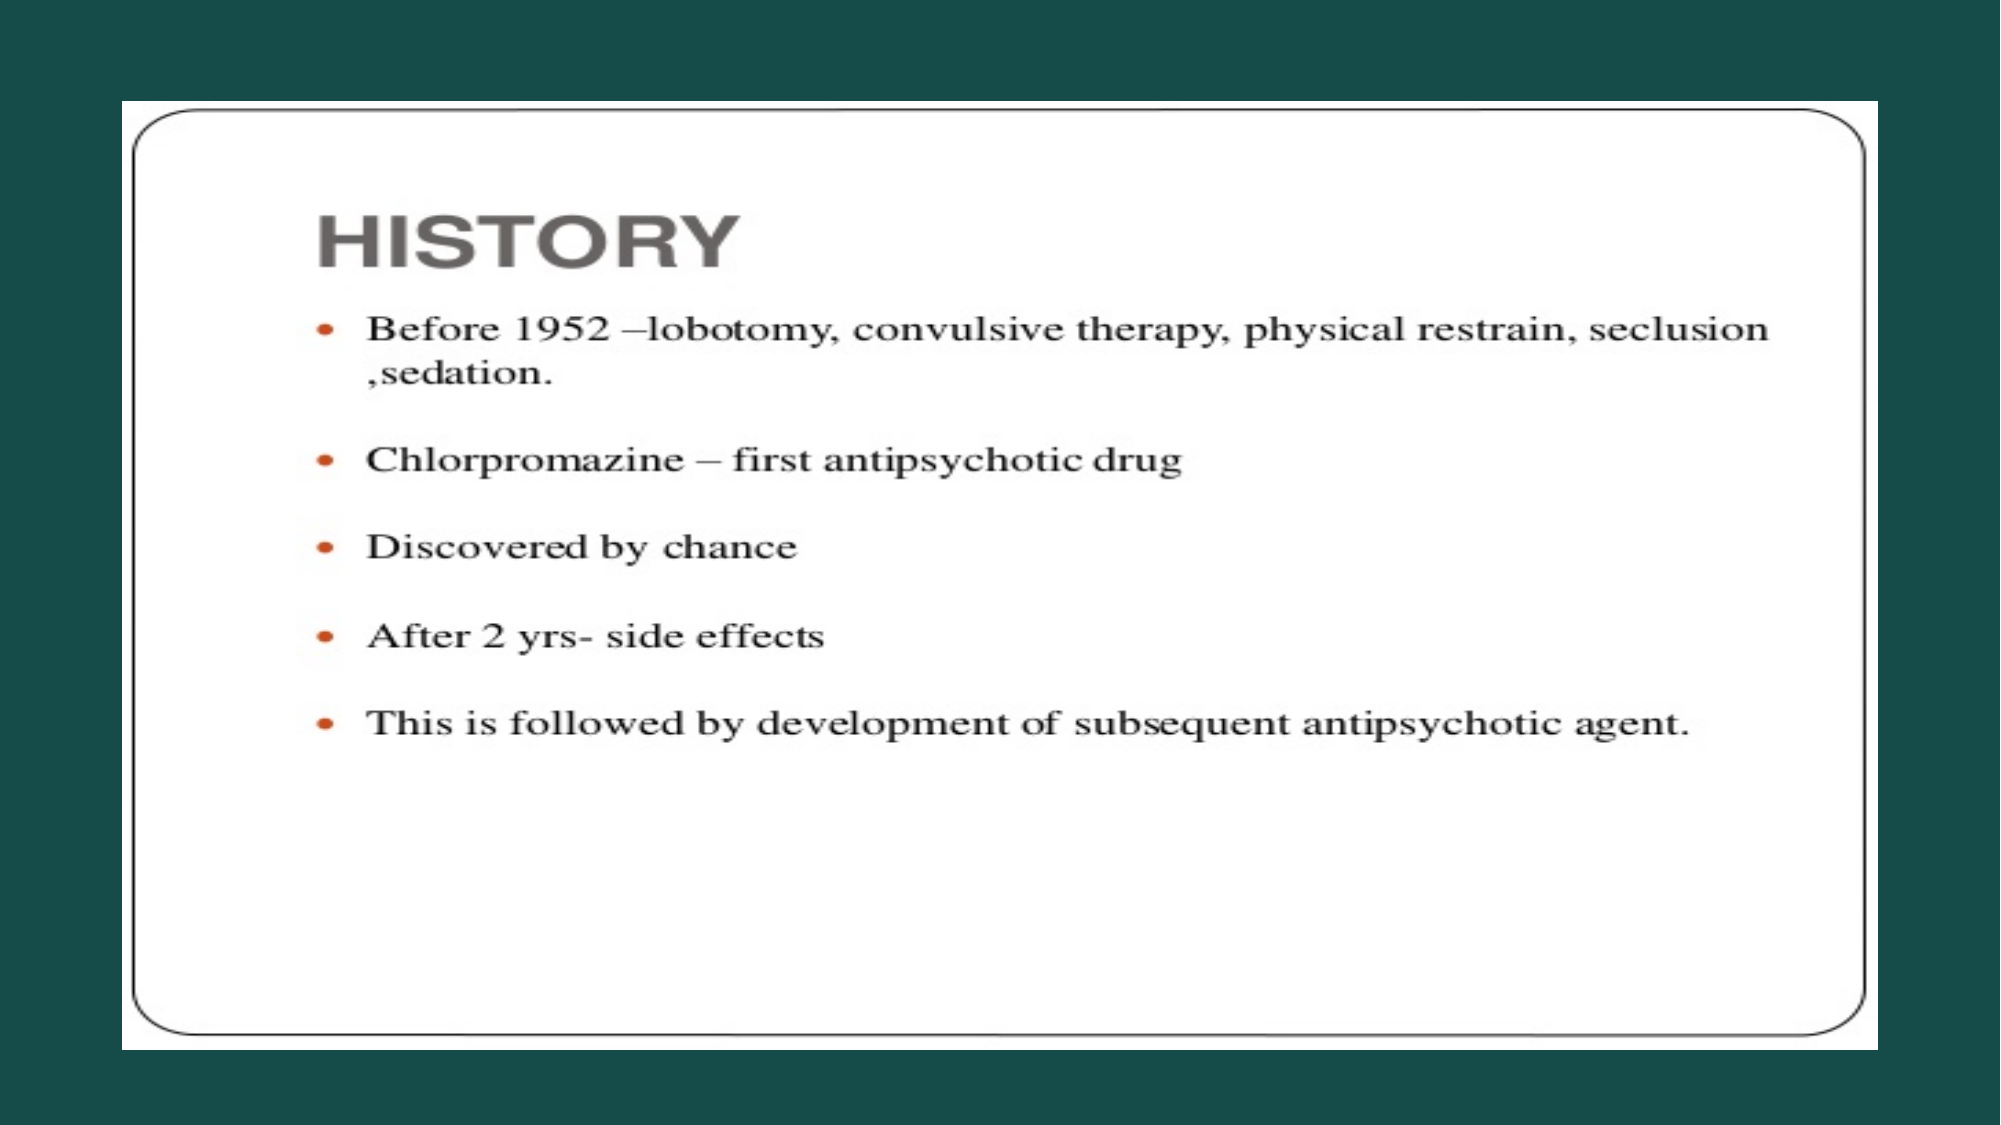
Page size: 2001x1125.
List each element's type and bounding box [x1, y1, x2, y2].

picture [121, 101, 1878, 1050]
